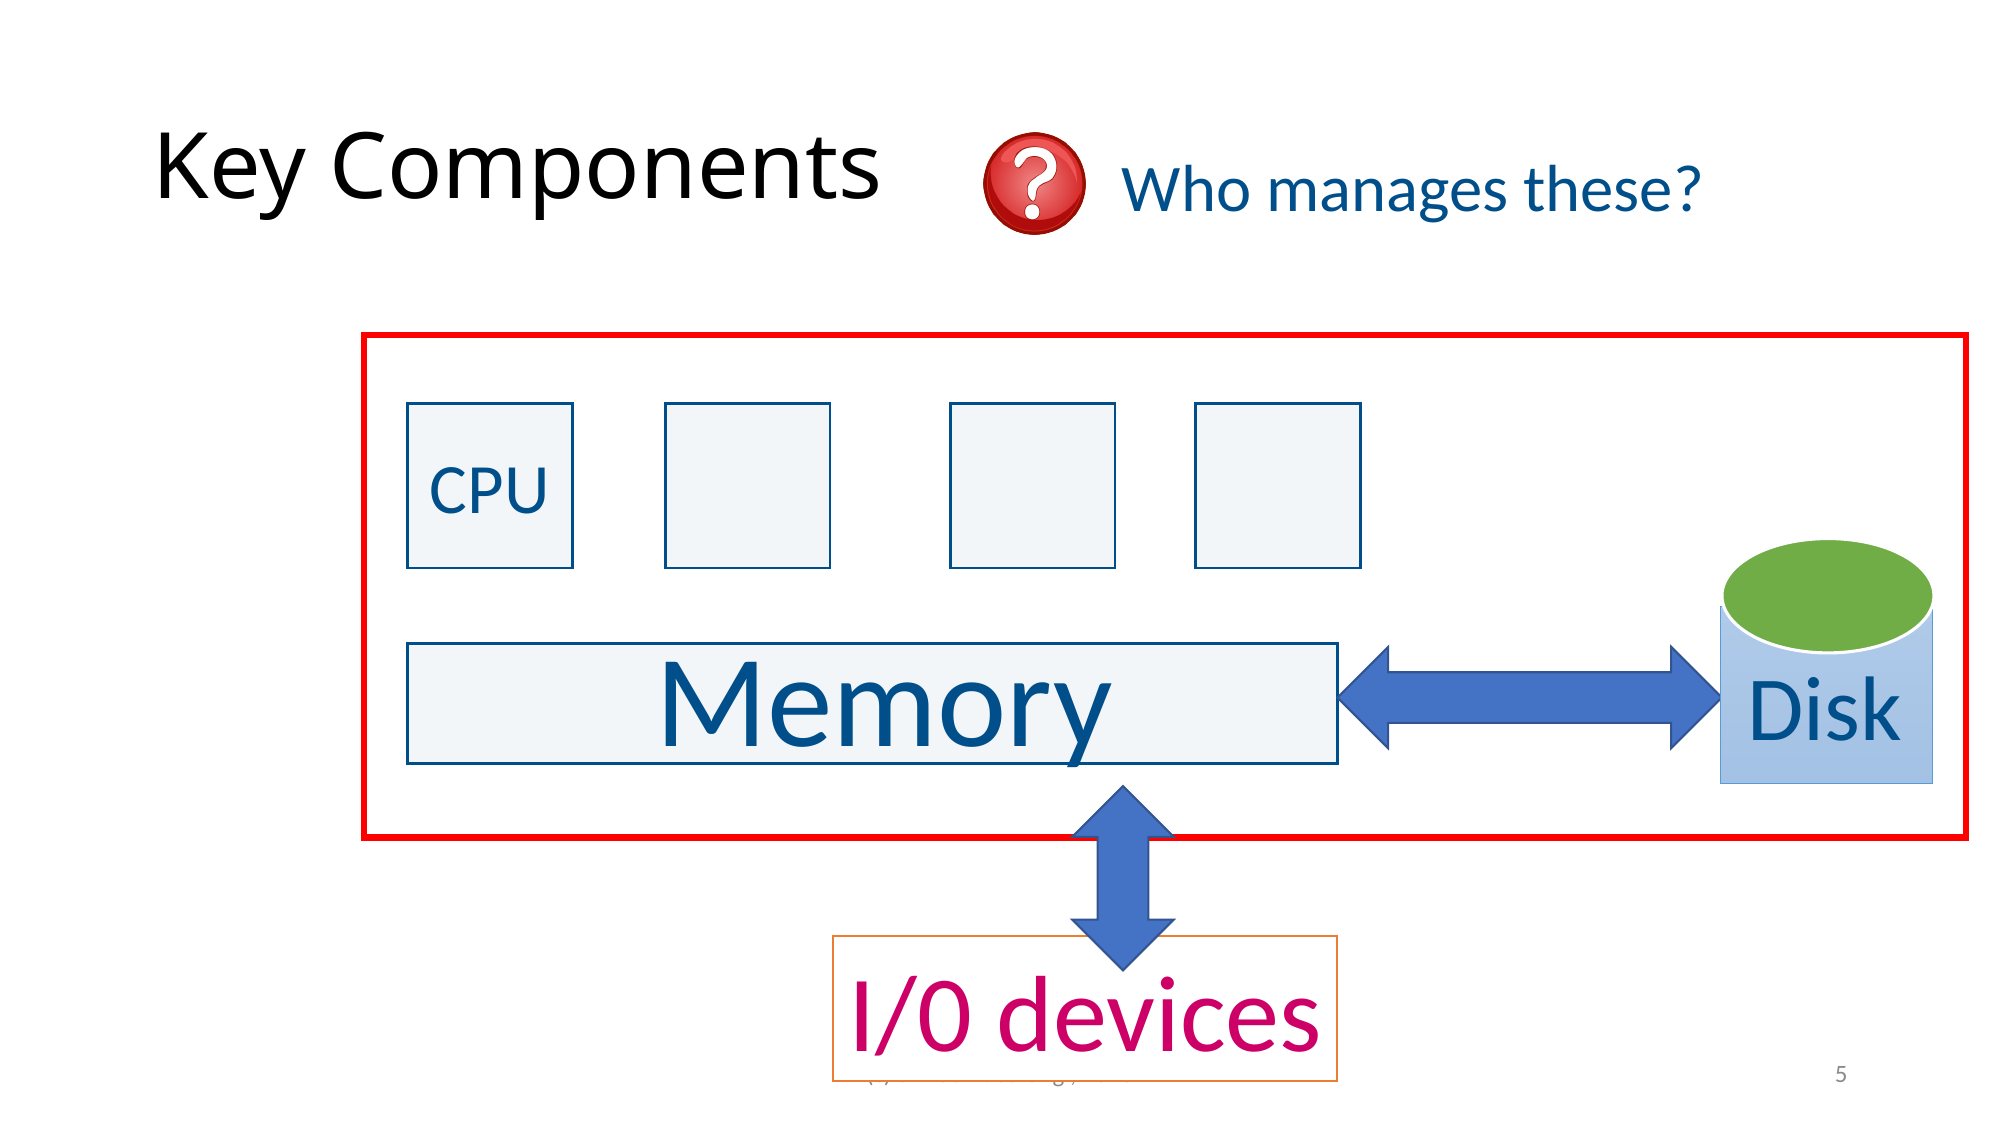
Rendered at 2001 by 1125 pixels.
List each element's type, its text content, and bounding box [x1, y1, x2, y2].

footer (c) Smruti R. Sarangi, 2023 [662, 1042, 1338, 1103]
title Key Components [137, 59, 1863, 278]
text_box [363, 334, 1967, 838]
text_box Who manages these? [1086, 137, 1755, 233]
picture [983, 132, 1086, 235]
text_box [1069, 784, 1177, 972]
slide_number 5 [1412, 1042, 1863, 1103]
text_box I/0 devices [832, 935, 1338, 1042]
